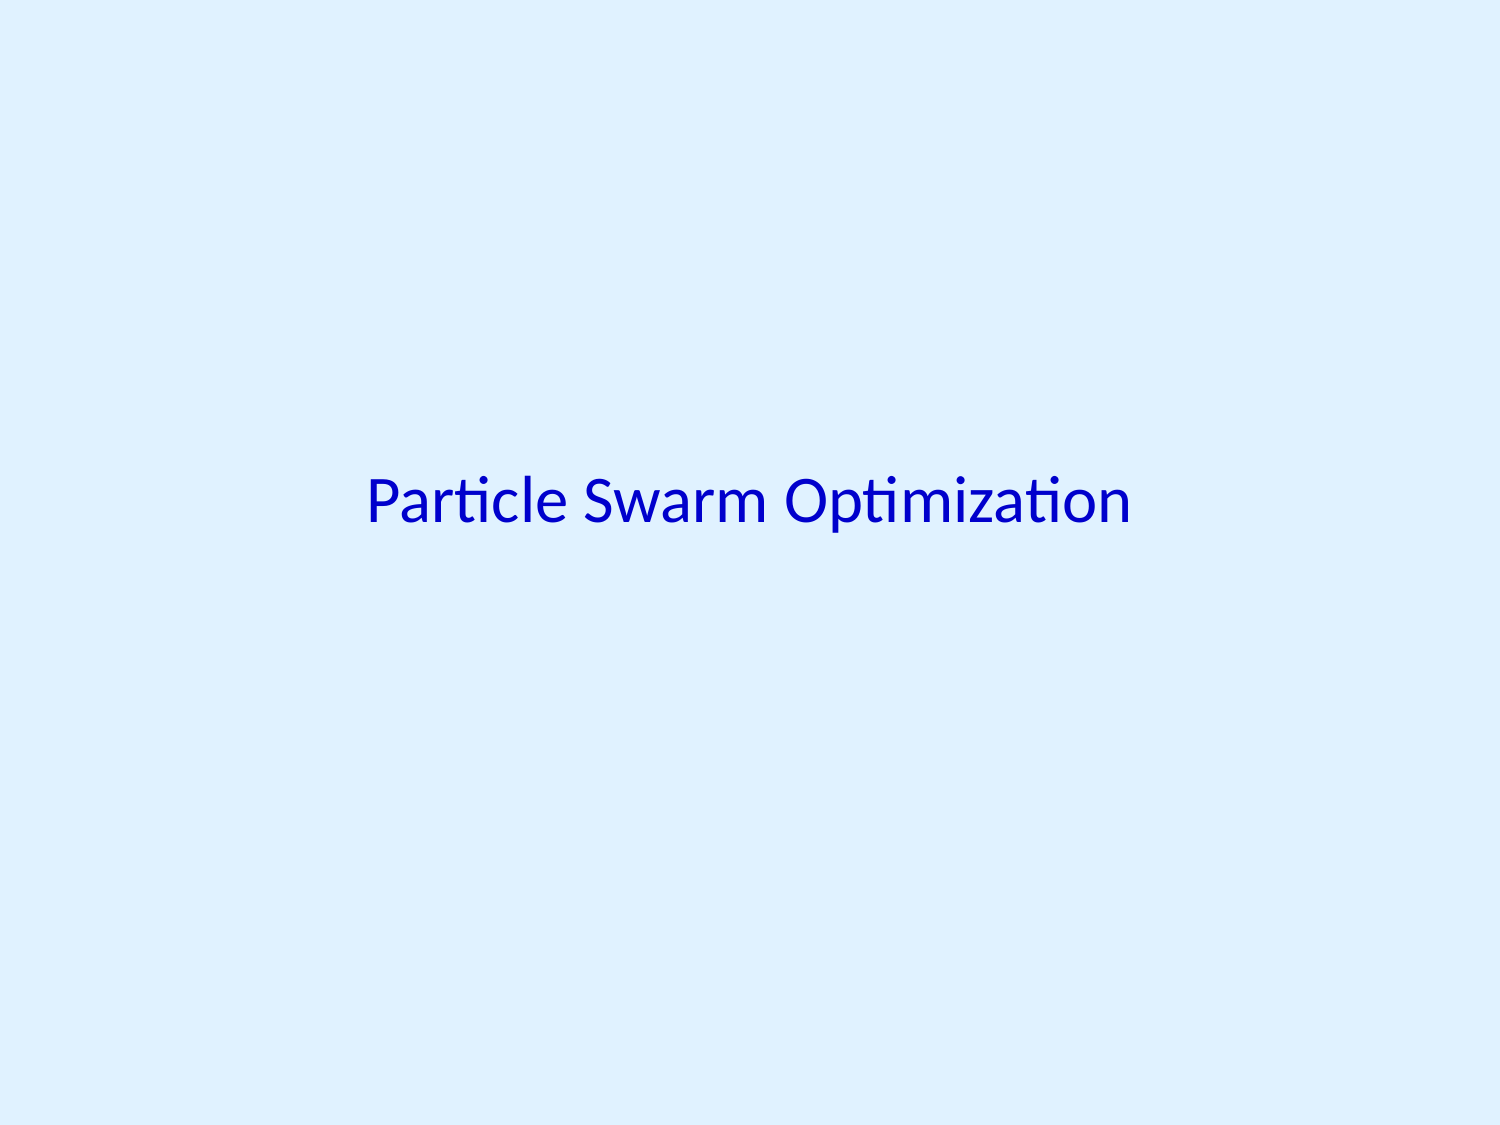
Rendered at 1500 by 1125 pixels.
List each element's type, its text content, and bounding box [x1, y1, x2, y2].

title Particle Swarm Optimization [0, 462, 1500, 529]
